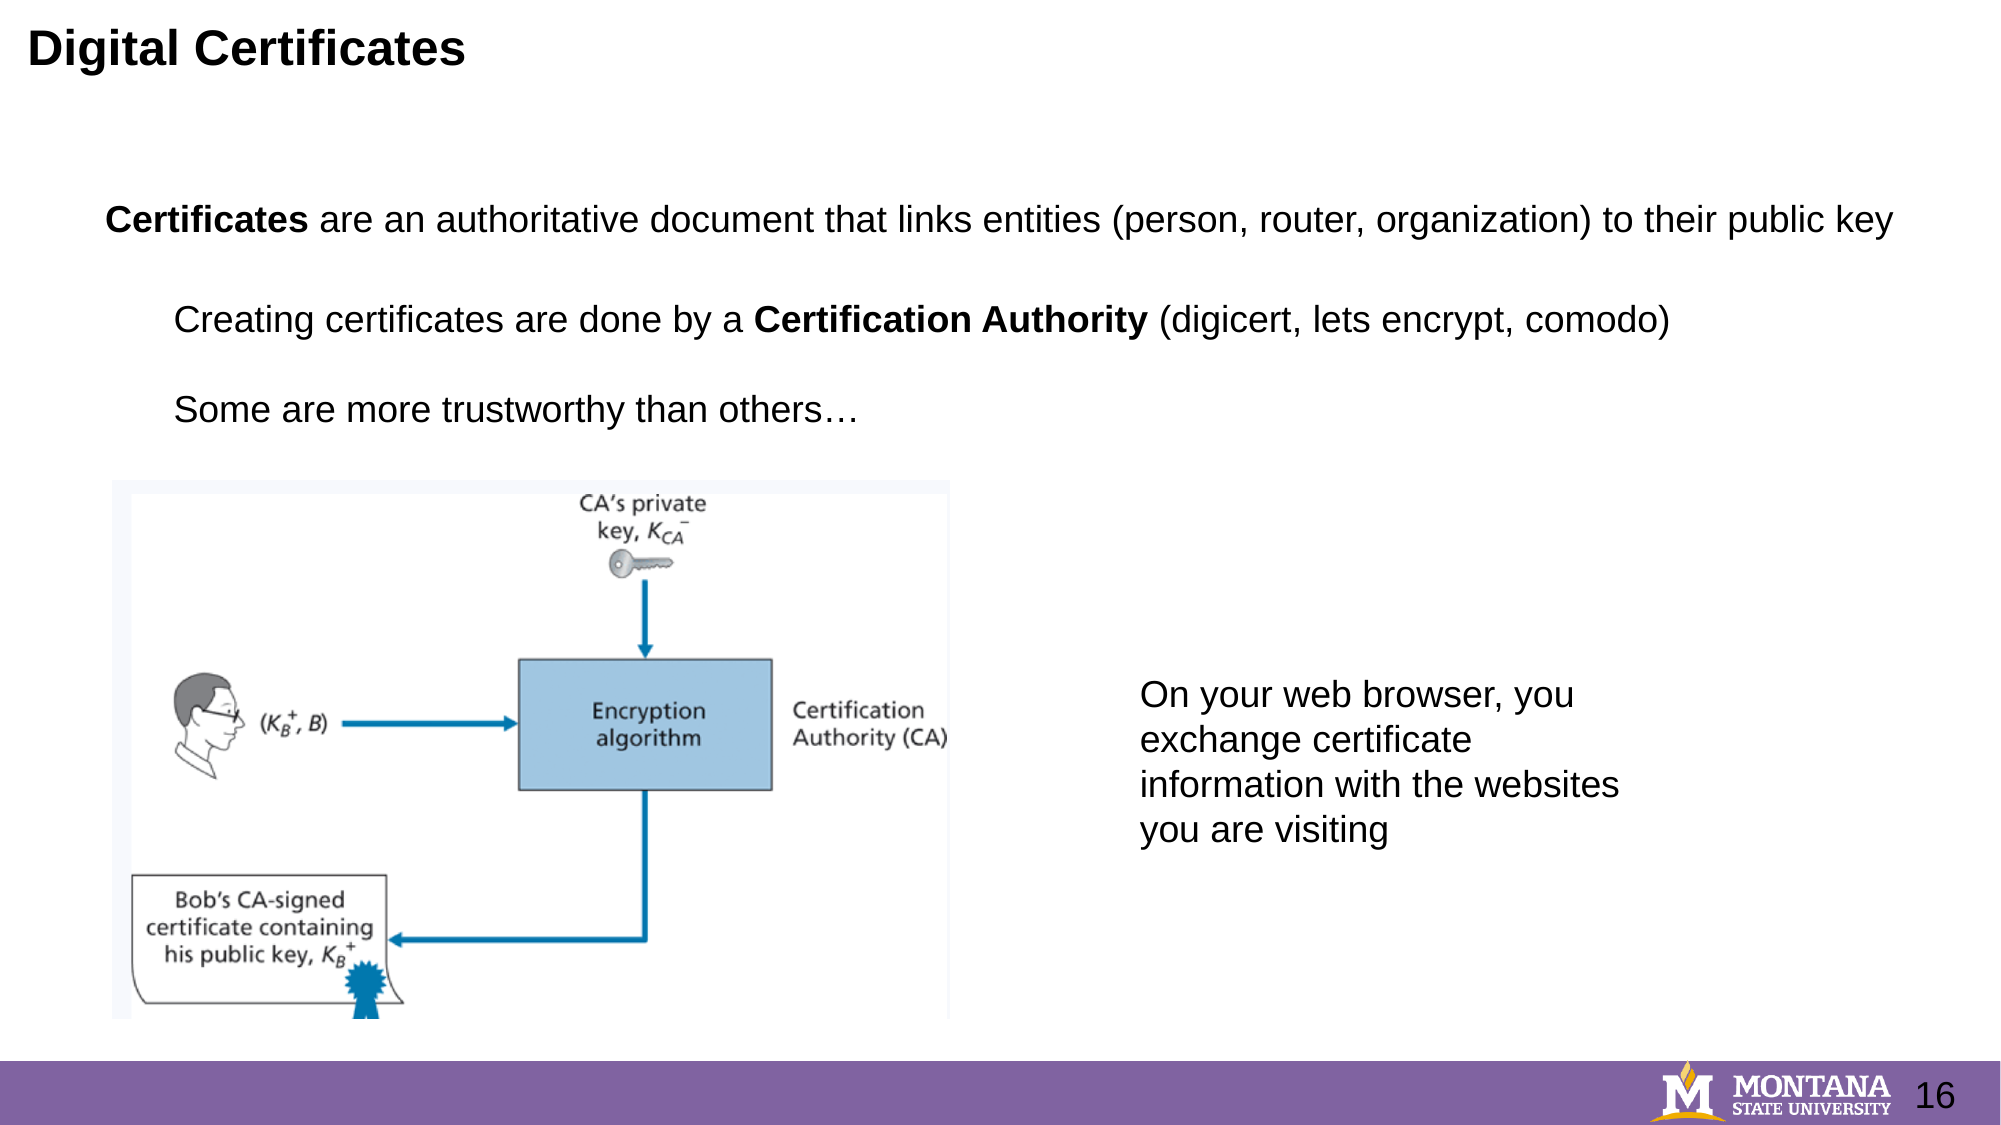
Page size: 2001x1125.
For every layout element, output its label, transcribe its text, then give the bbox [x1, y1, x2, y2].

text_box Creating certificates are done by a Certification Authority (digicert, lets encrypt, comodo) Some are more trustworthy than others… [158, 287, 1686, 438]
picture [112, 480, 951, 1019]
text_box Certificates are an authoritative document that links entities (person, router, organization) to their public key [90, 187, 1910, 248]
text_box Digital Certificates [12, 8, 1338, 84]
picture [1650, 1060, 1891, 1122]
text_box On your web browser, you exchange certificate information with the websites you are visiting [1125, 662, 1675, 858]
slide_number 16 [1887, 1072, 1994, 1125]
